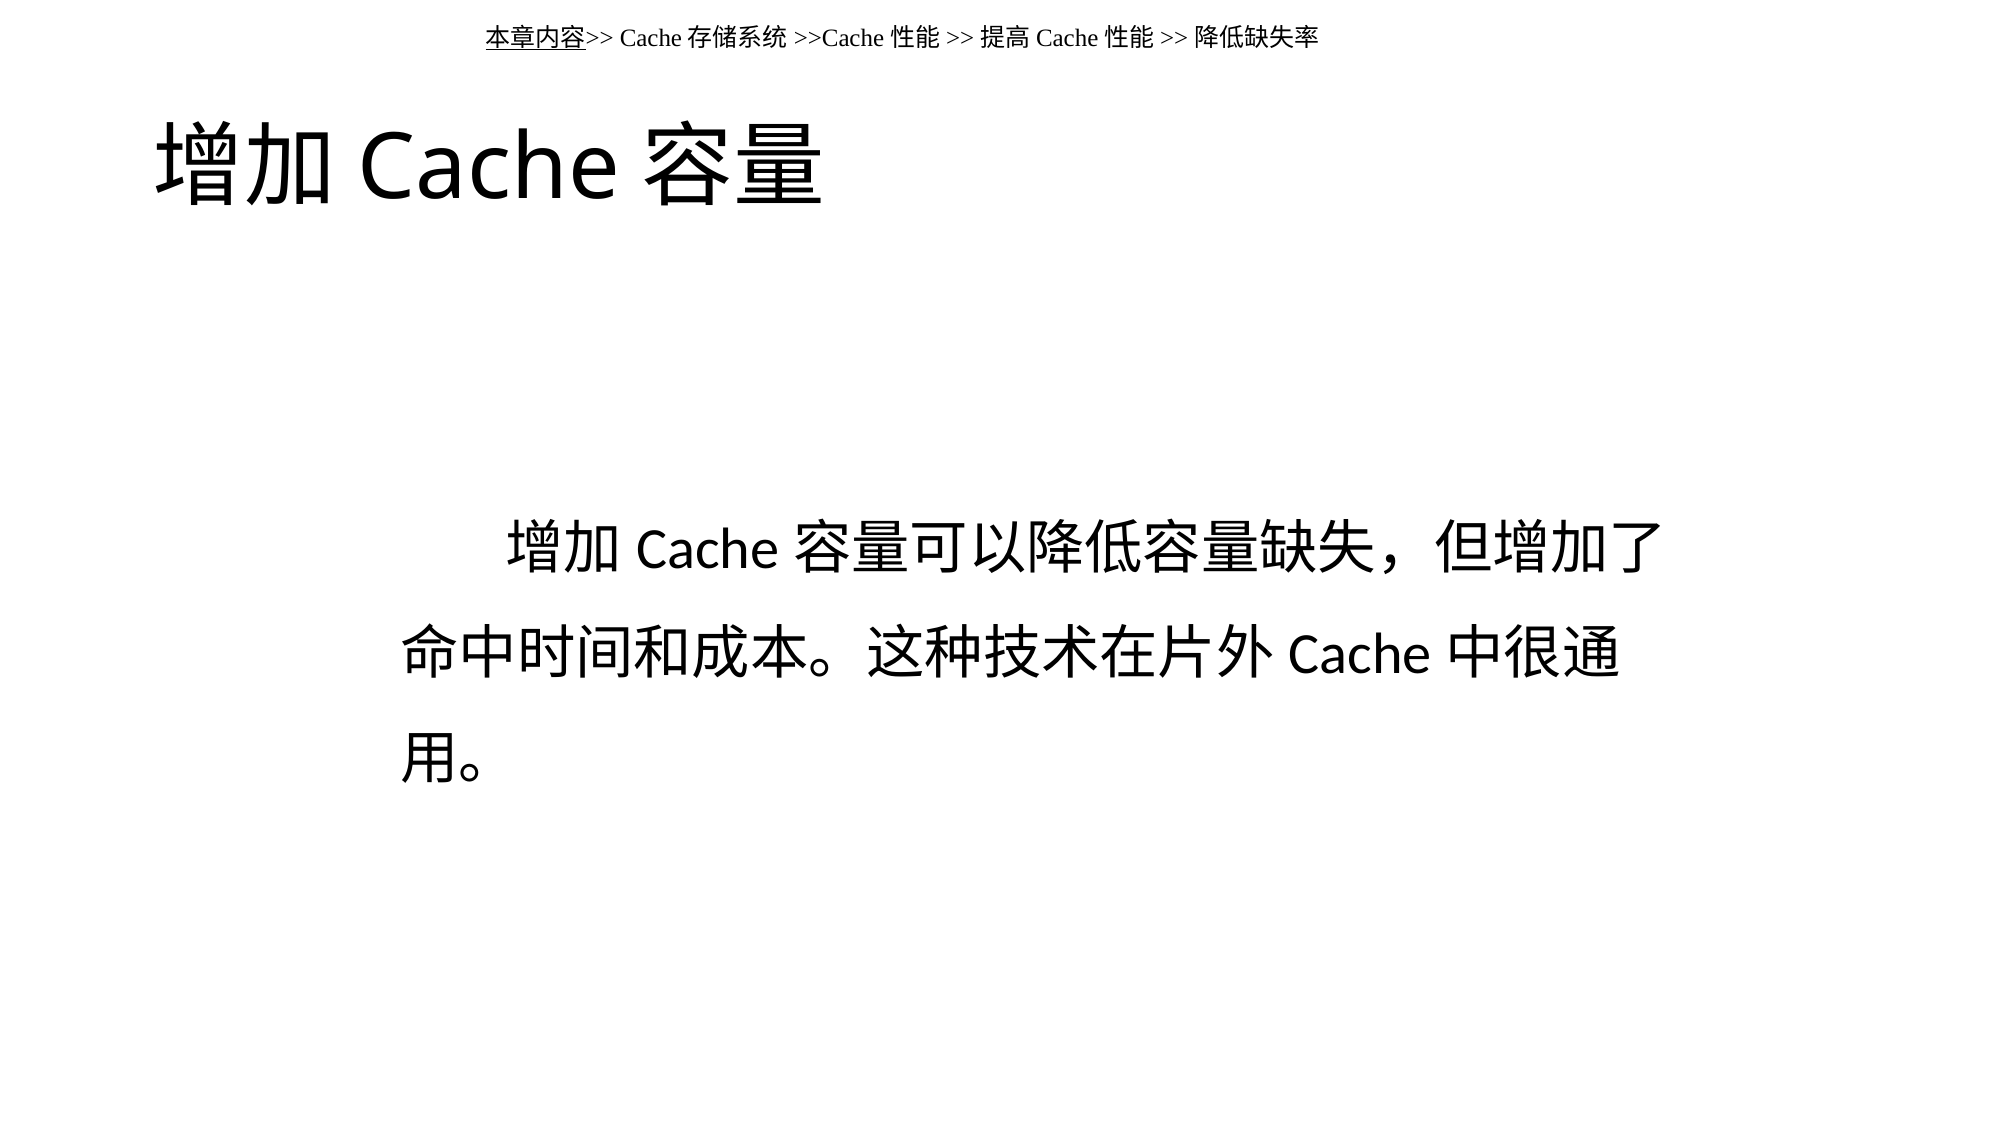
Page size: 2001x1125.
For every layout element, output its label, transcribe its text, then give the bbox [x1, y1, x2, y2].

text_box 本章内容>> Cache存储系统>>Cache性能>>提高Cache性能>>降低缺失率 [470, 14, 1713, 66]
list 增加Cache容量可以降低容量缺失，但增加了命中时间和成本。这种技术在片外Cache中很通用。 [385, 467, 1692, 1020]
title 增加Cache容量 [137, 59, 1863, 278]
